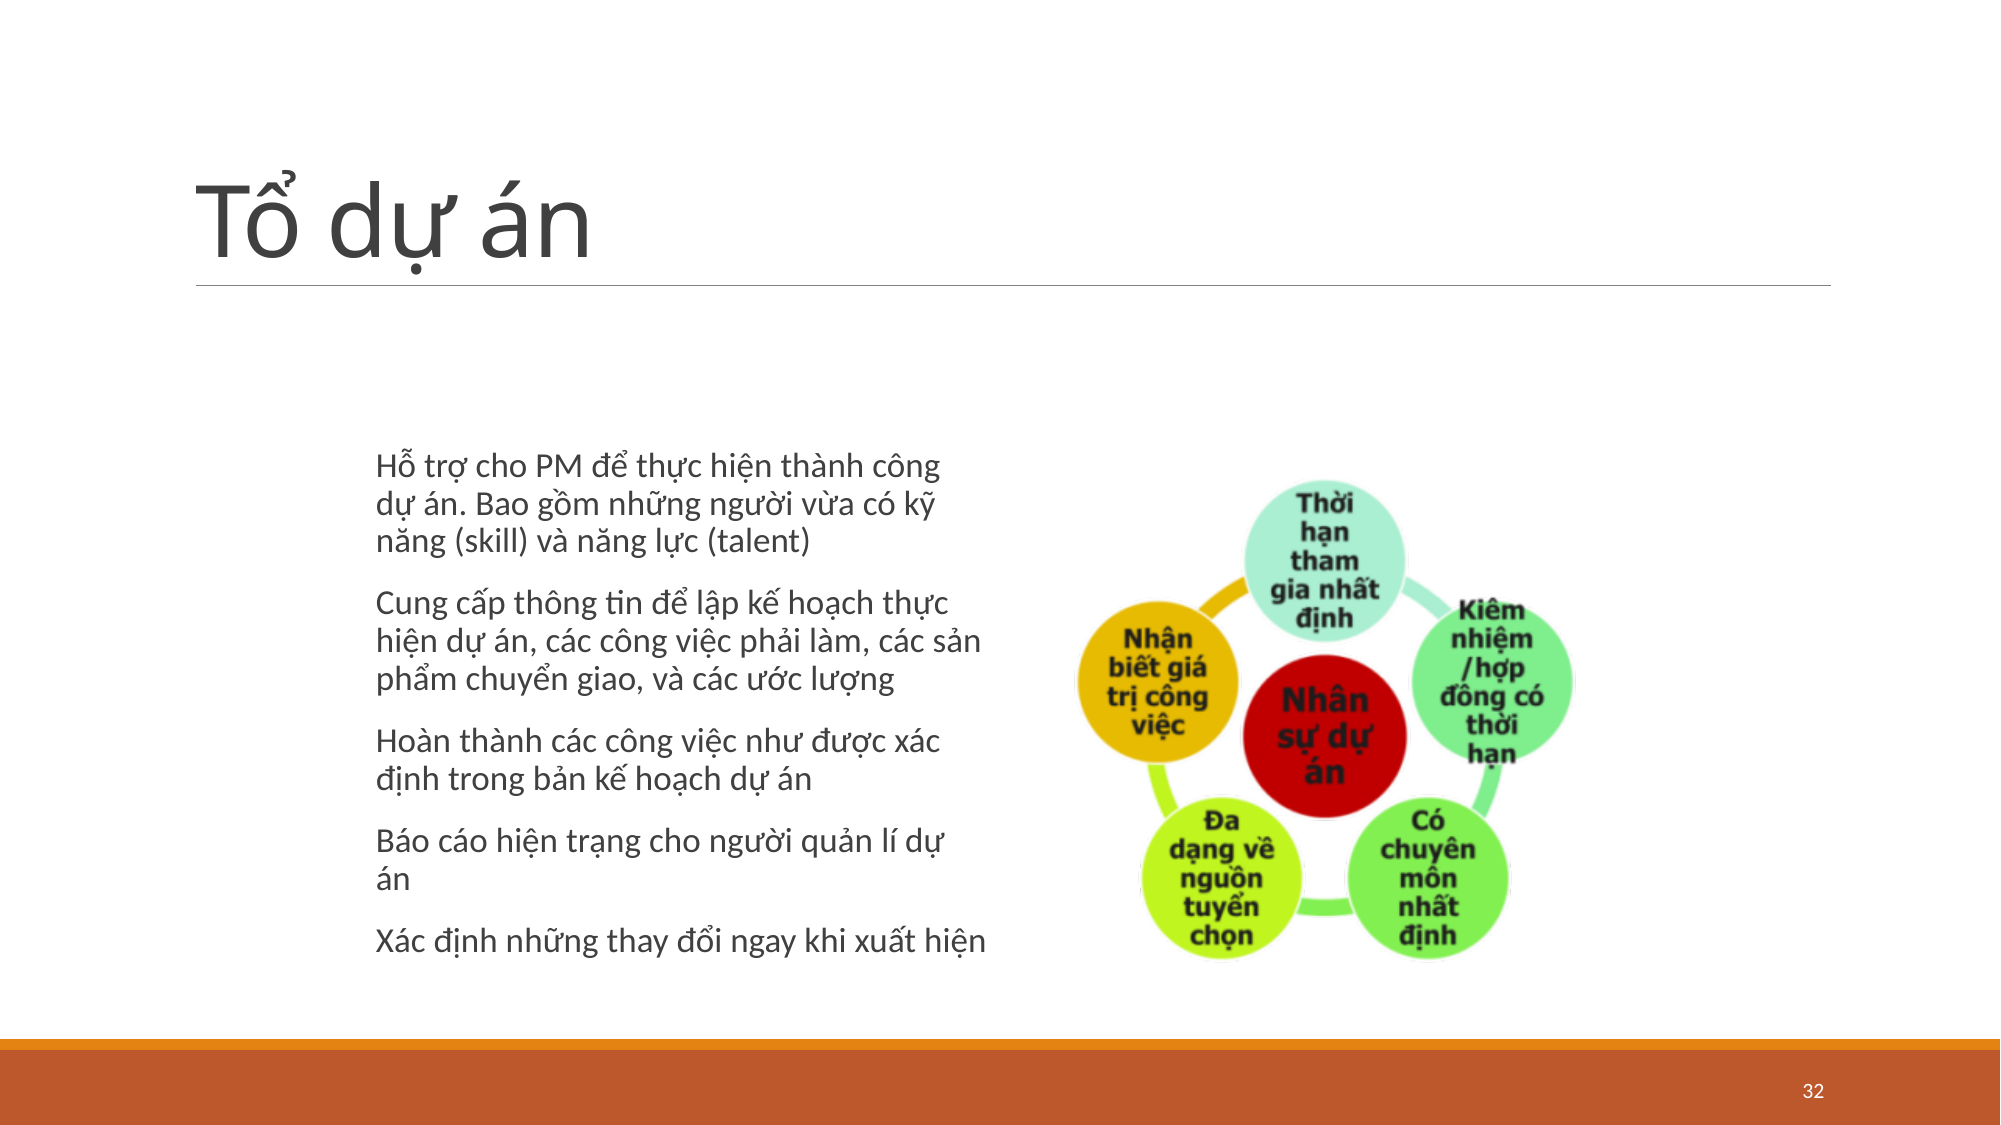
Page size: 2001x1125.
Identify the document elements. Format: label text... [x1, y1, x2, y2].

slide_number 32 [1624, 1059, 1840, 1120]
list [1011, 478, 1640, 967]
title Tổ dự án [180, 47, 1830, 285]
list Hỗ trợ cho PM để thực hiện thành công dự án. Bao gồm những người vừa có kỹ năng (skill) và năng lực (talent) Cung cấp thông tin để lập kế hoạch thực hiện dự án, các công việc phải làm, các sản phẩm chuyển giao, và các ước lượng Hoàn thành các công việc như được xác định trong bản kế hoạch dự án Báo cáo hiện trạng cho người quản lí dự án Xác định những thay đổi ngay khi xuất hiện [361, 439, 988, 1005]
